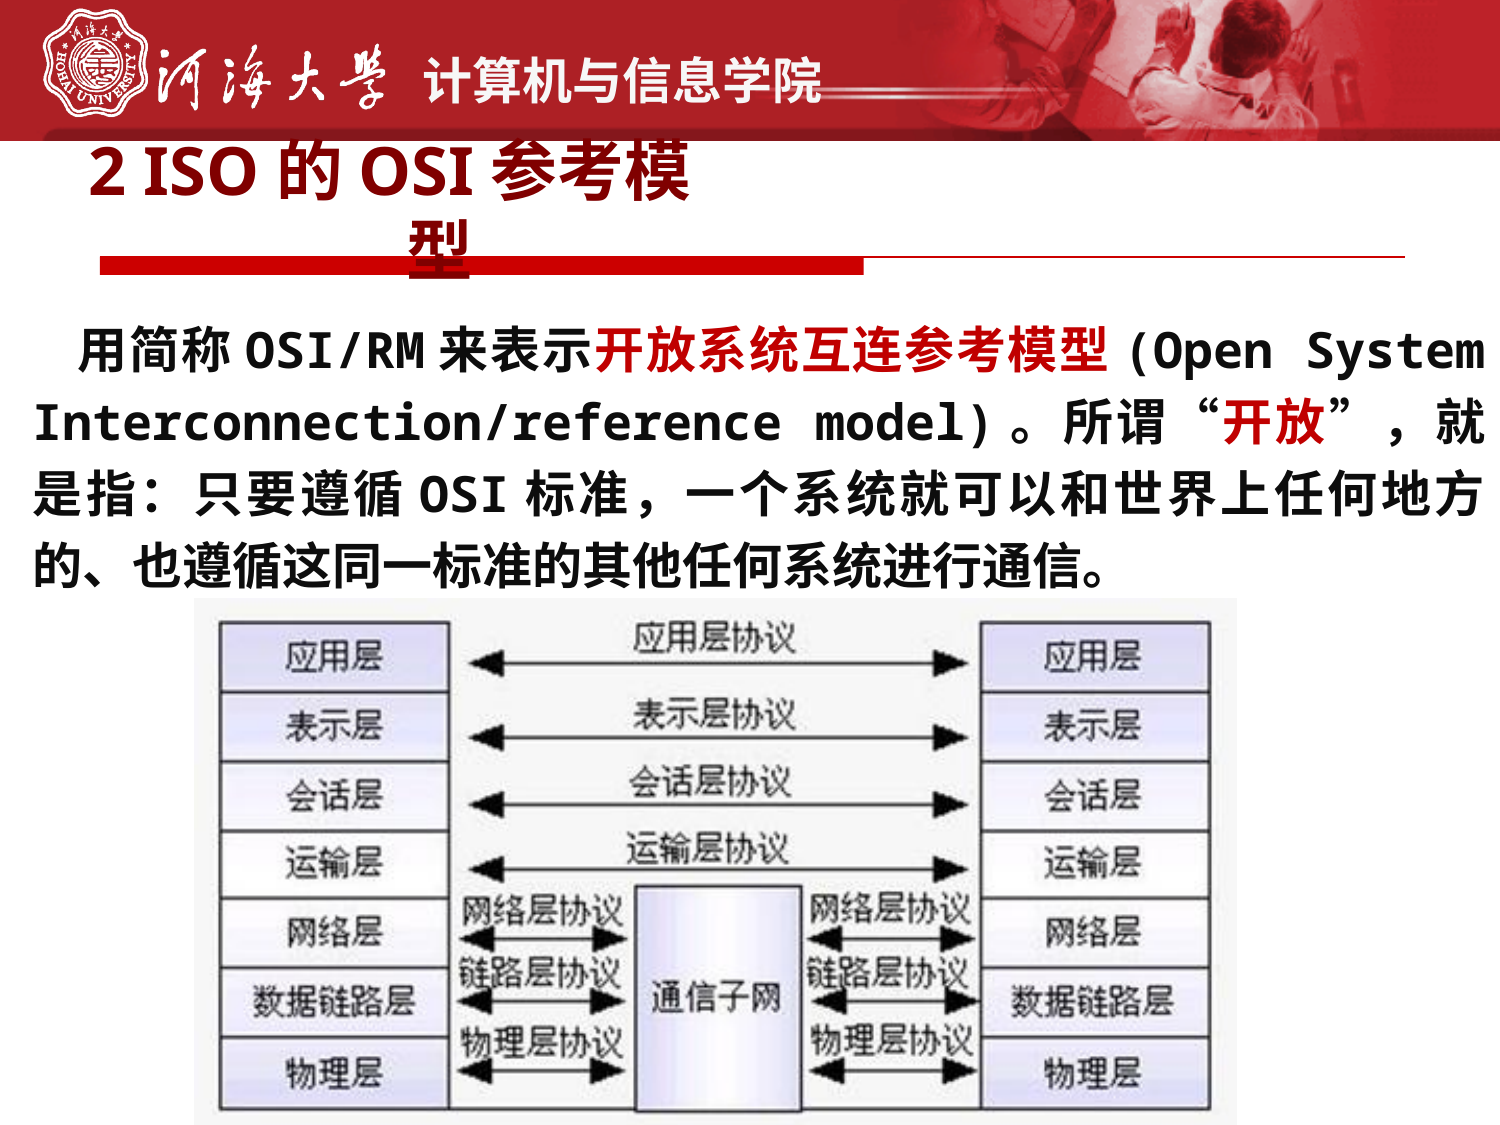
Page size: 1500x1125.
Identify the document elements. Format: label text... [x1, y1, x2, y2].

picture [0, 0, 1500, 141]
picture [194, 598, 1237, 1125]
text_box 用简称OSI/RM来表示开放系统互连参考模型(Open System Interconnection/reference model)。所谓“开放”，就是指：只要遵循OSI标准，一个系统就可以和世界上任何地方的、也遵循这同一标准的其他任何系统进行通信。 [17, 299, 1500, 603]
text_box 2 ISO的OSI参考模型 [53, 121, 727, 297]
